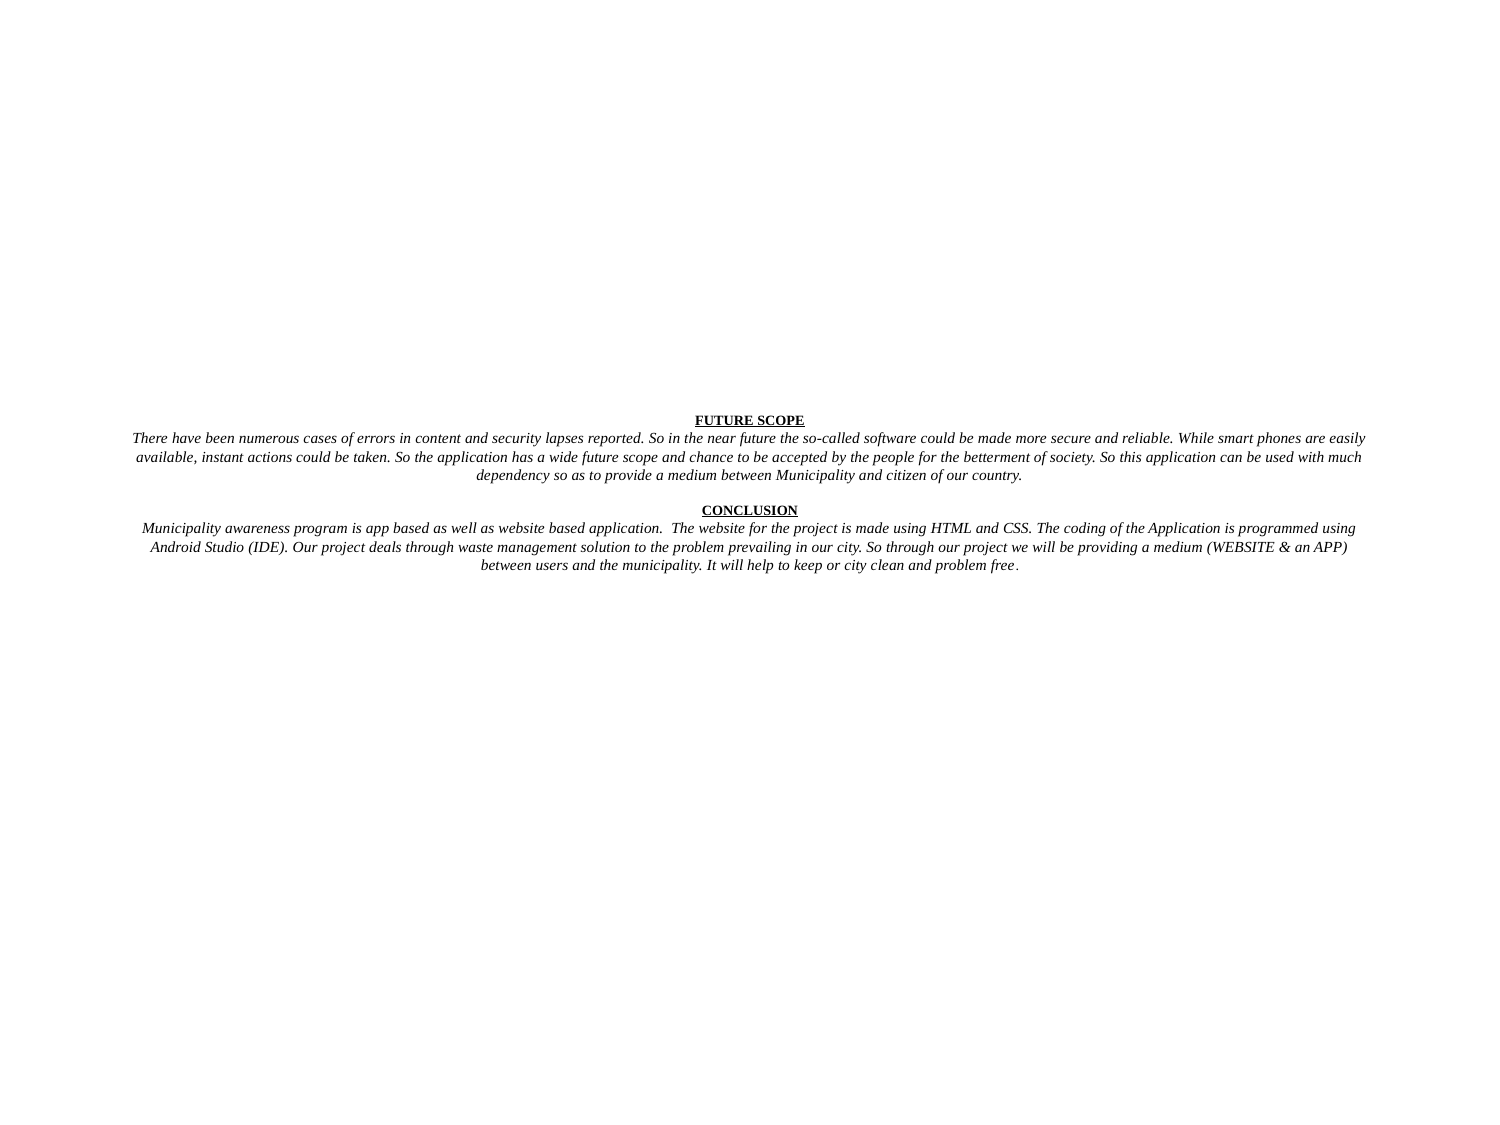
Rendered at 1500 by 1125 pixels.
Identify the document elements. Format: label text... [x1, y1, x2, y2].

title FUTURE SCOPE There have been numerous cases of errors in content and security lapses reported. So in the near future the so-called software could be made more secure and reliable. While smart phones are easily available, instant actions could be taken. So the application has a wide future scope and chance to be accepted by the people for the betterment of society. So this application can be used with much dependency so as to provide a medium between Municipality and citizen of our country. CONCLUSION Municipality awareness program is app based as well as website based application. The website for the project is made using HTML and CSS. The coding of the Application is programmed using Android Studio (IDE). Our project deals through waste management solution to the problem prevailing in our city. So through our project we will be providing a medium (WEBSITE & an APP) between users and the municipality. It will help to keep or city clean and problem free. [112, 349, 1388, 591]
